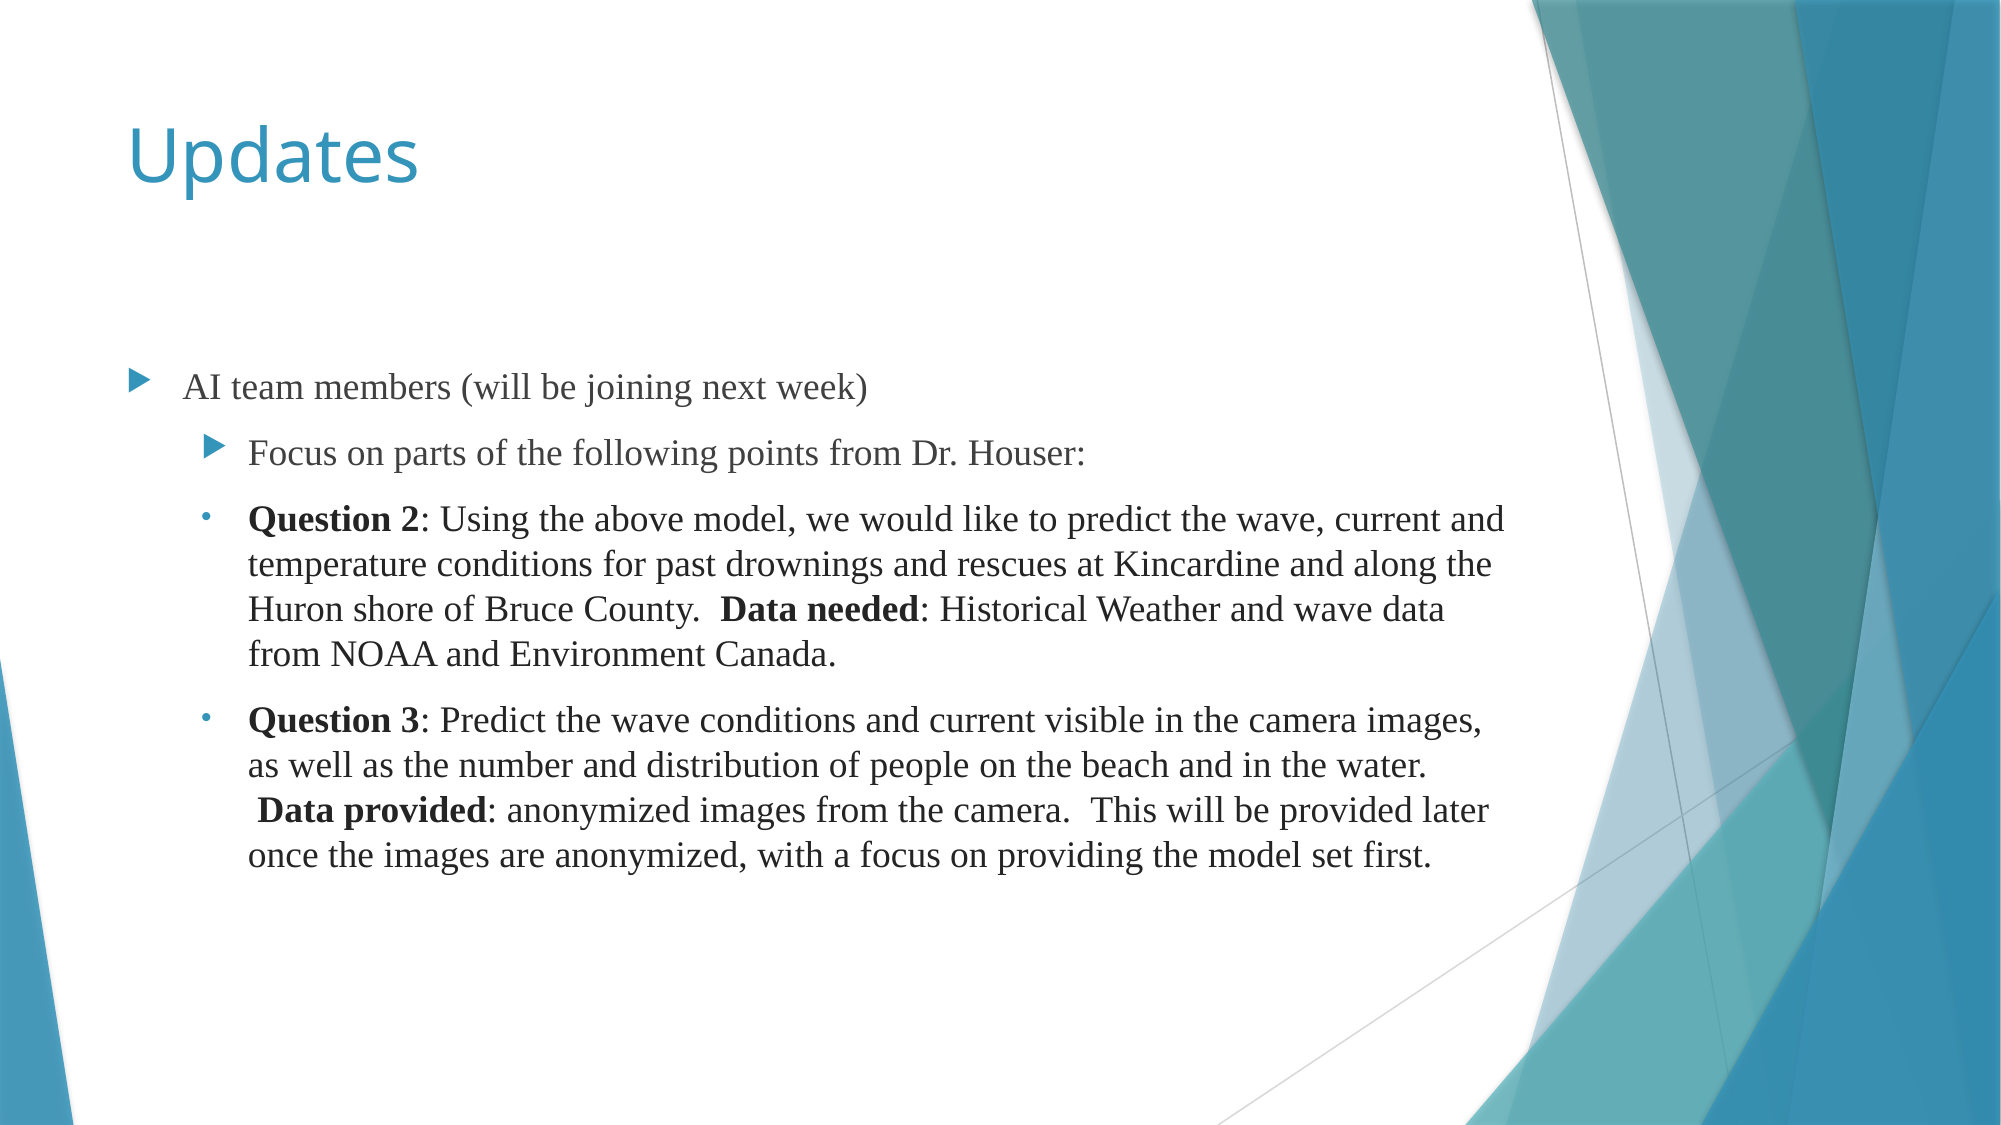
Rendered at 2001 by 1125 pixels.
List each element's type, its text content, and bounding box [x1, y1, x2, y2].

title Updates [111, 99, 1522, 317]
list AI team members (will be joining next week) Focus on parts of the following points from Dr. Houser: Question 2: Using the above model, we would like to predict the wave, current and temperature conditions for past drownings and rescues at Kincardine and along the Huron shore of Bruce County. Data needed: Historical Weather and wave data from NOAA and Environment Canada. Question 3: Predict the wave conditions and current visible in the camera images, as well as the number and distribution of people on the beach and in the water. Data provided: anonymized images from the camera. This will be provided later once the images are anonymized, with a focus on providing the model set first. [111, 354, 1522, 992]
